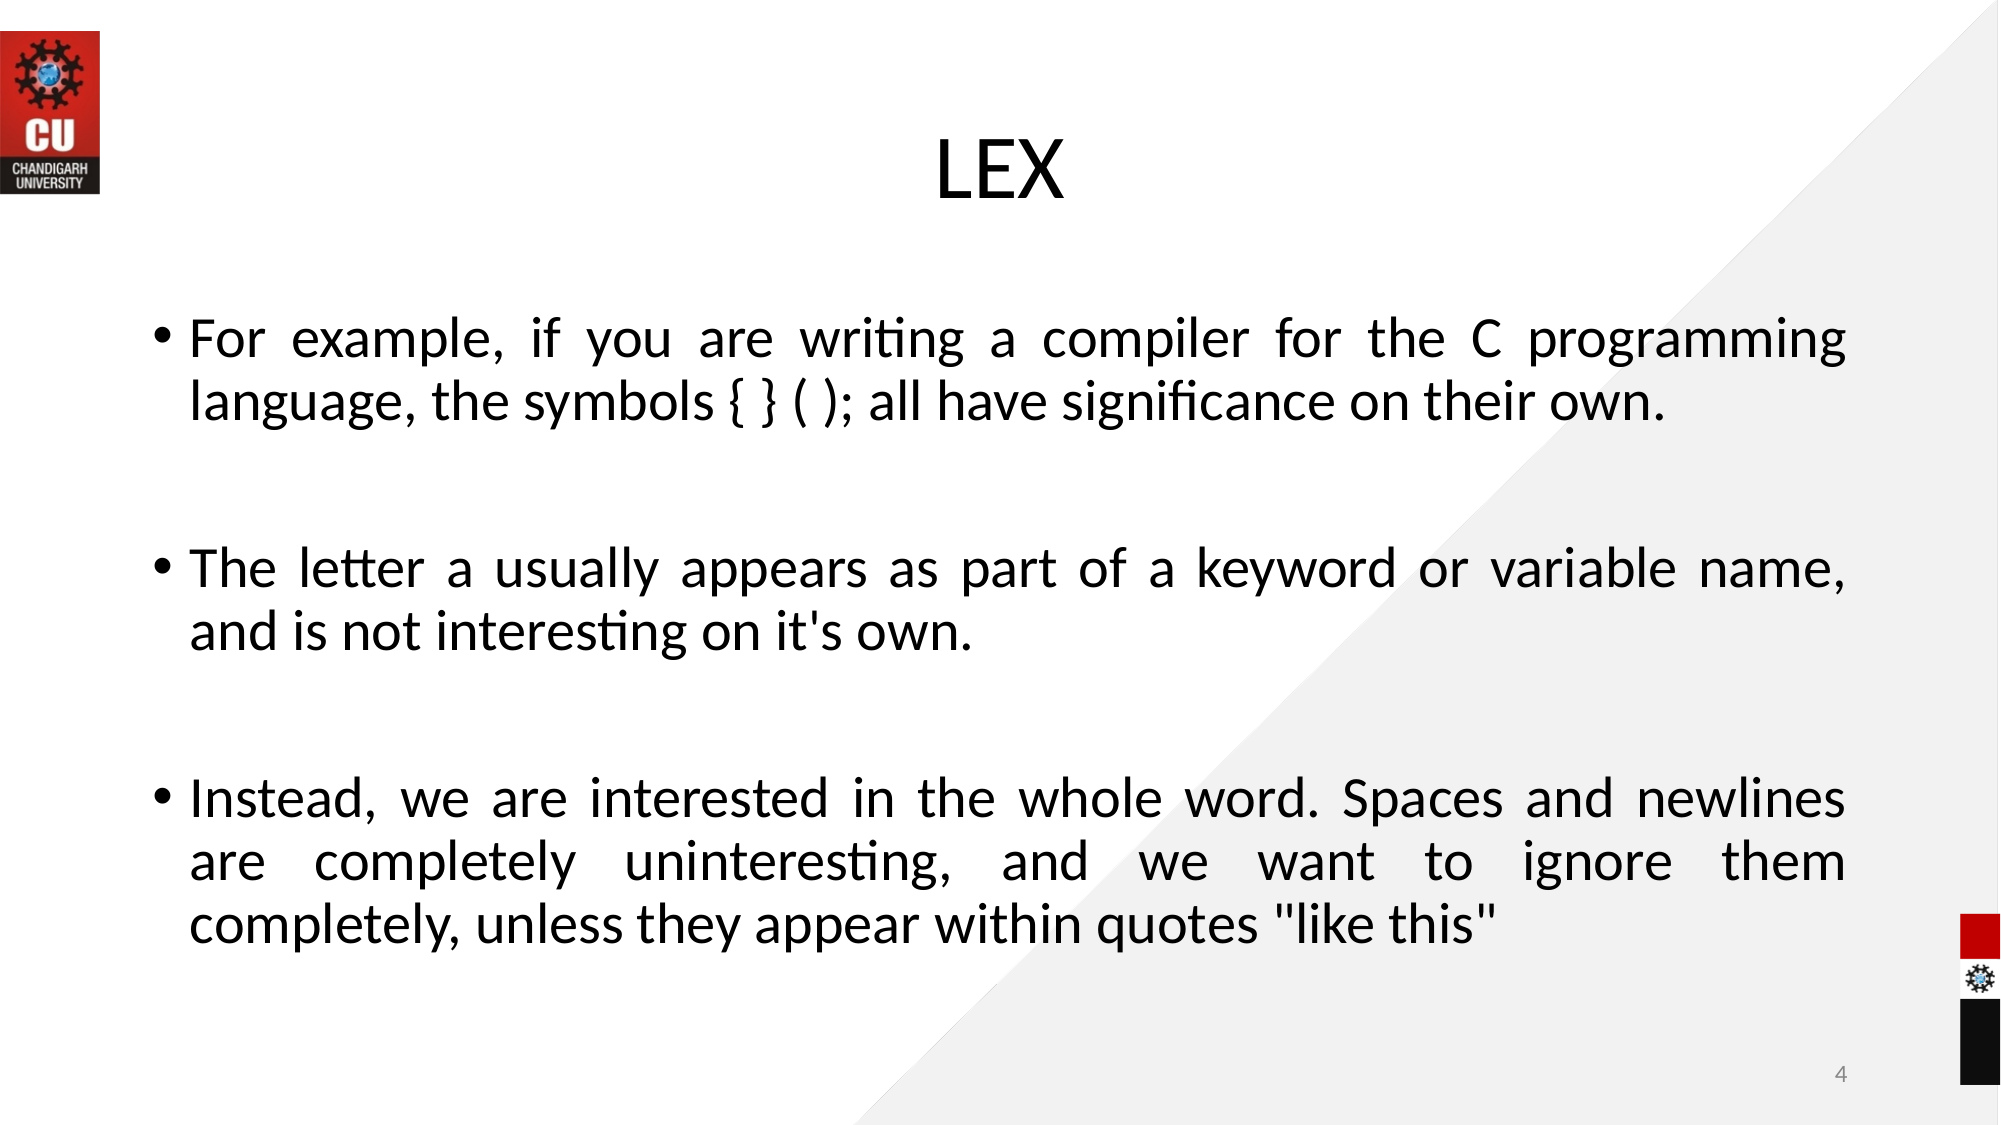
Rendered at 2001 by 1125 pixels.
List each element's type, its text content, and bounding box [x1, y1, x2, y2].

picture [0, 0, 2001, 1125]
list For example, if you are writing a compiler for the C programming language, the symbols { } ( ); all have significance on their own. The letter a usually appears as part of a keyword or variable name, and is not interesting on it's own. Instead, we are interested in the whole word. Spaces and newlines are completely uninteresting, and we want to ignore them completely, unless they appear within quotes "like this" [137, 299, 1863, 1014]
slide_number ‹#› [1412, 1042, 1863, 1103]
title LEX [137, 59, 1863, 278]
